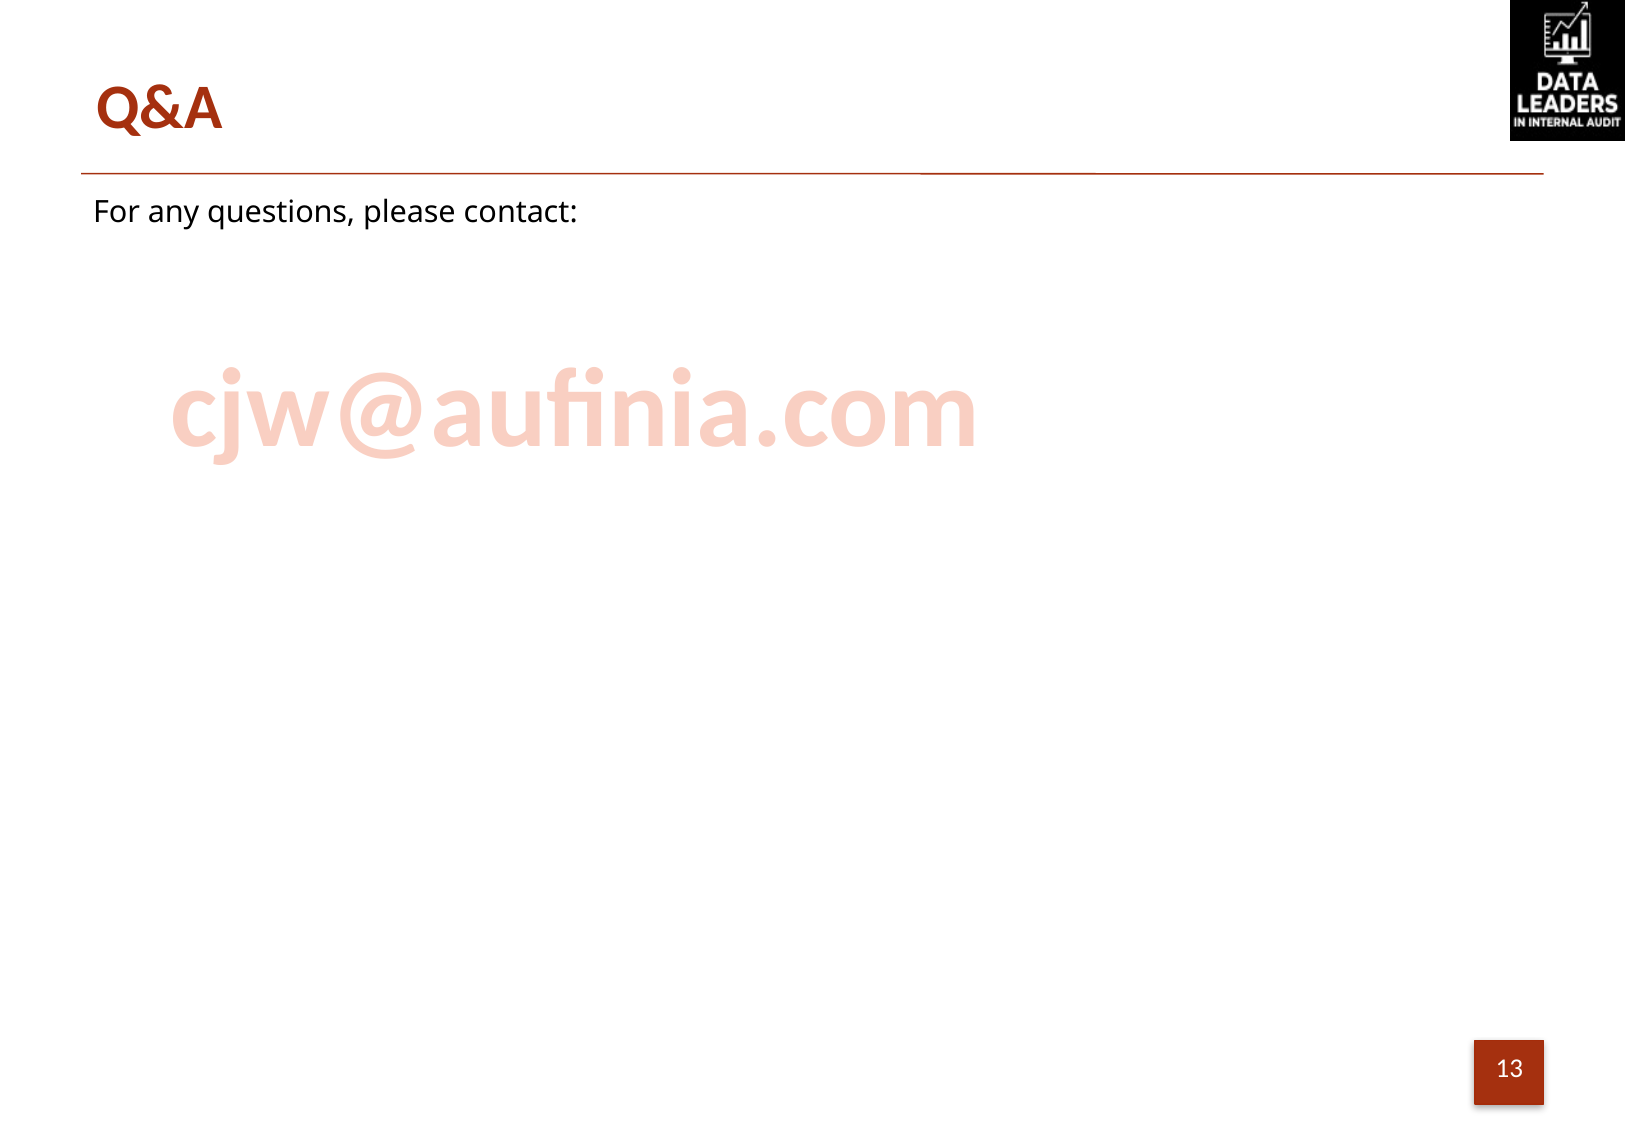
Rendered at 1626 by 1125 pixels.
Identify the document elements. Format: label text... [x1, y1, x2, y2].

picture [1510, 0, 1625, 141]
title Q&A [81, 47, 1544, 160]
text_box cjw@aufinia.com [155, 326, 997, 477]
text_box For any questions, please contact: [78, 184, 1569, 268]
